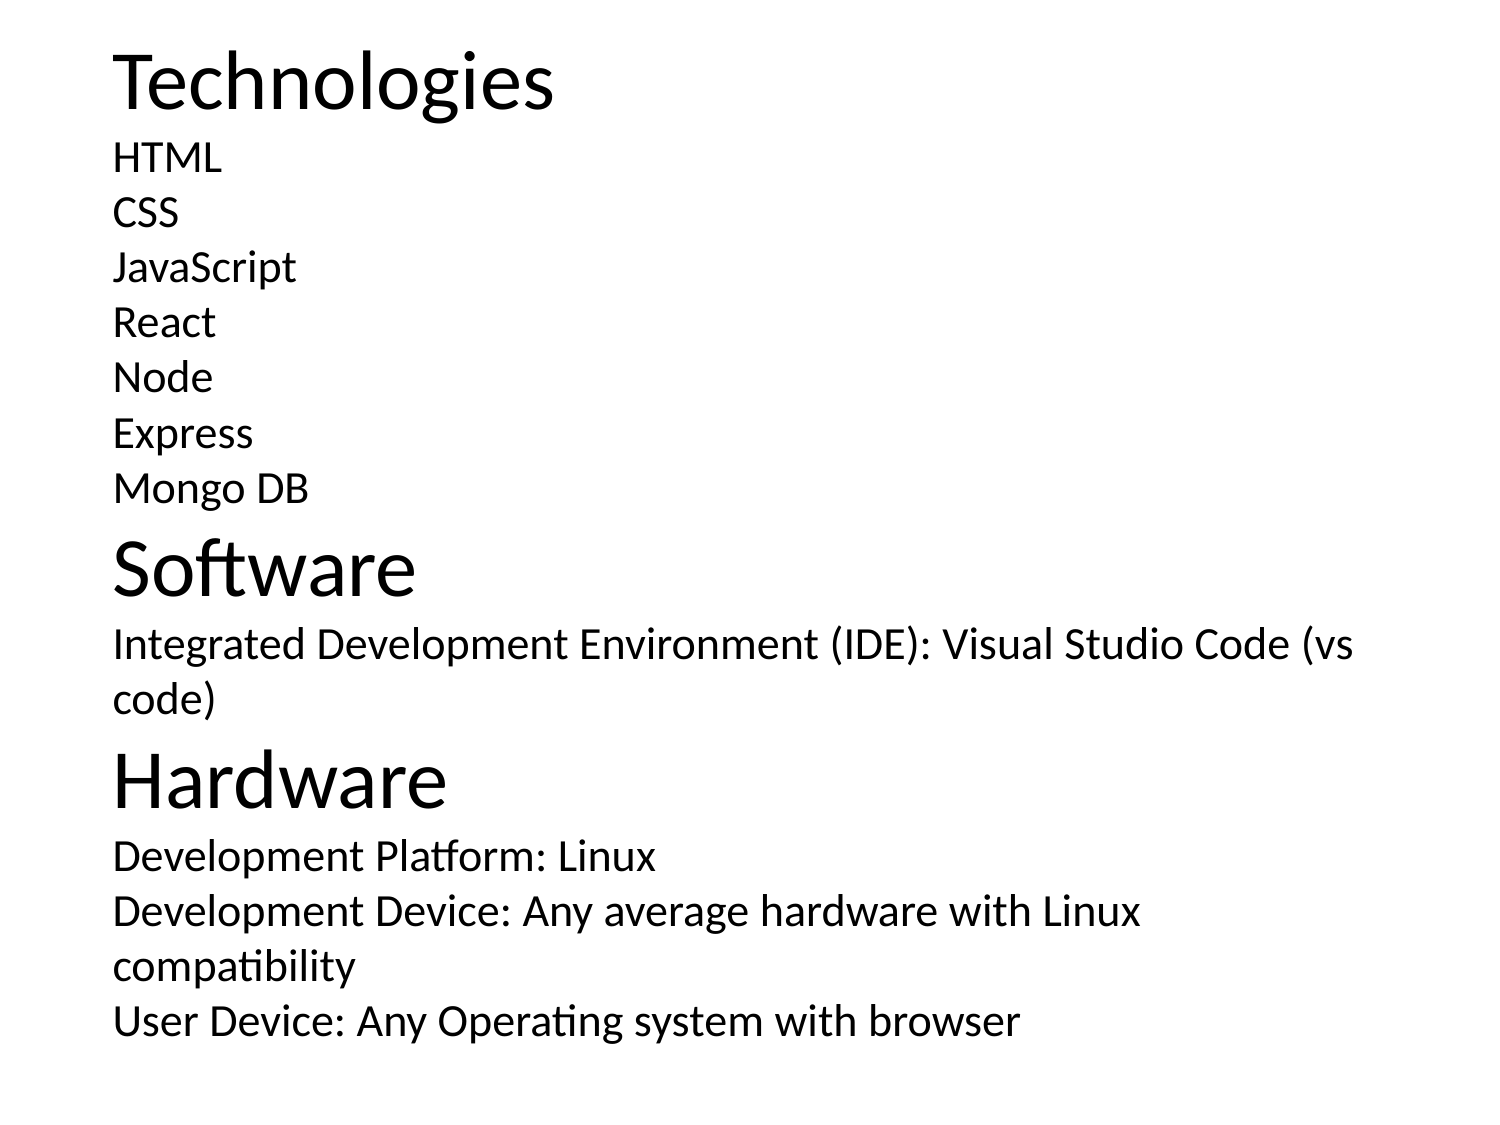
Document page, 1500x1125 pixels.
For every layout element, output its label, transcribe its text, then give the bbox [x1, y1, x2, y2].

title Technologies HTML CSS JavaScript React Node Express Mongo DB Software Integrated Development Environment (IDE): Visual Studio Code (vs code) Hardware Development Platform: Linux Development Device: Any average hardware with Linux compatibility User Device: Any Operating system with browser [112, 21, 1388, 1105]
